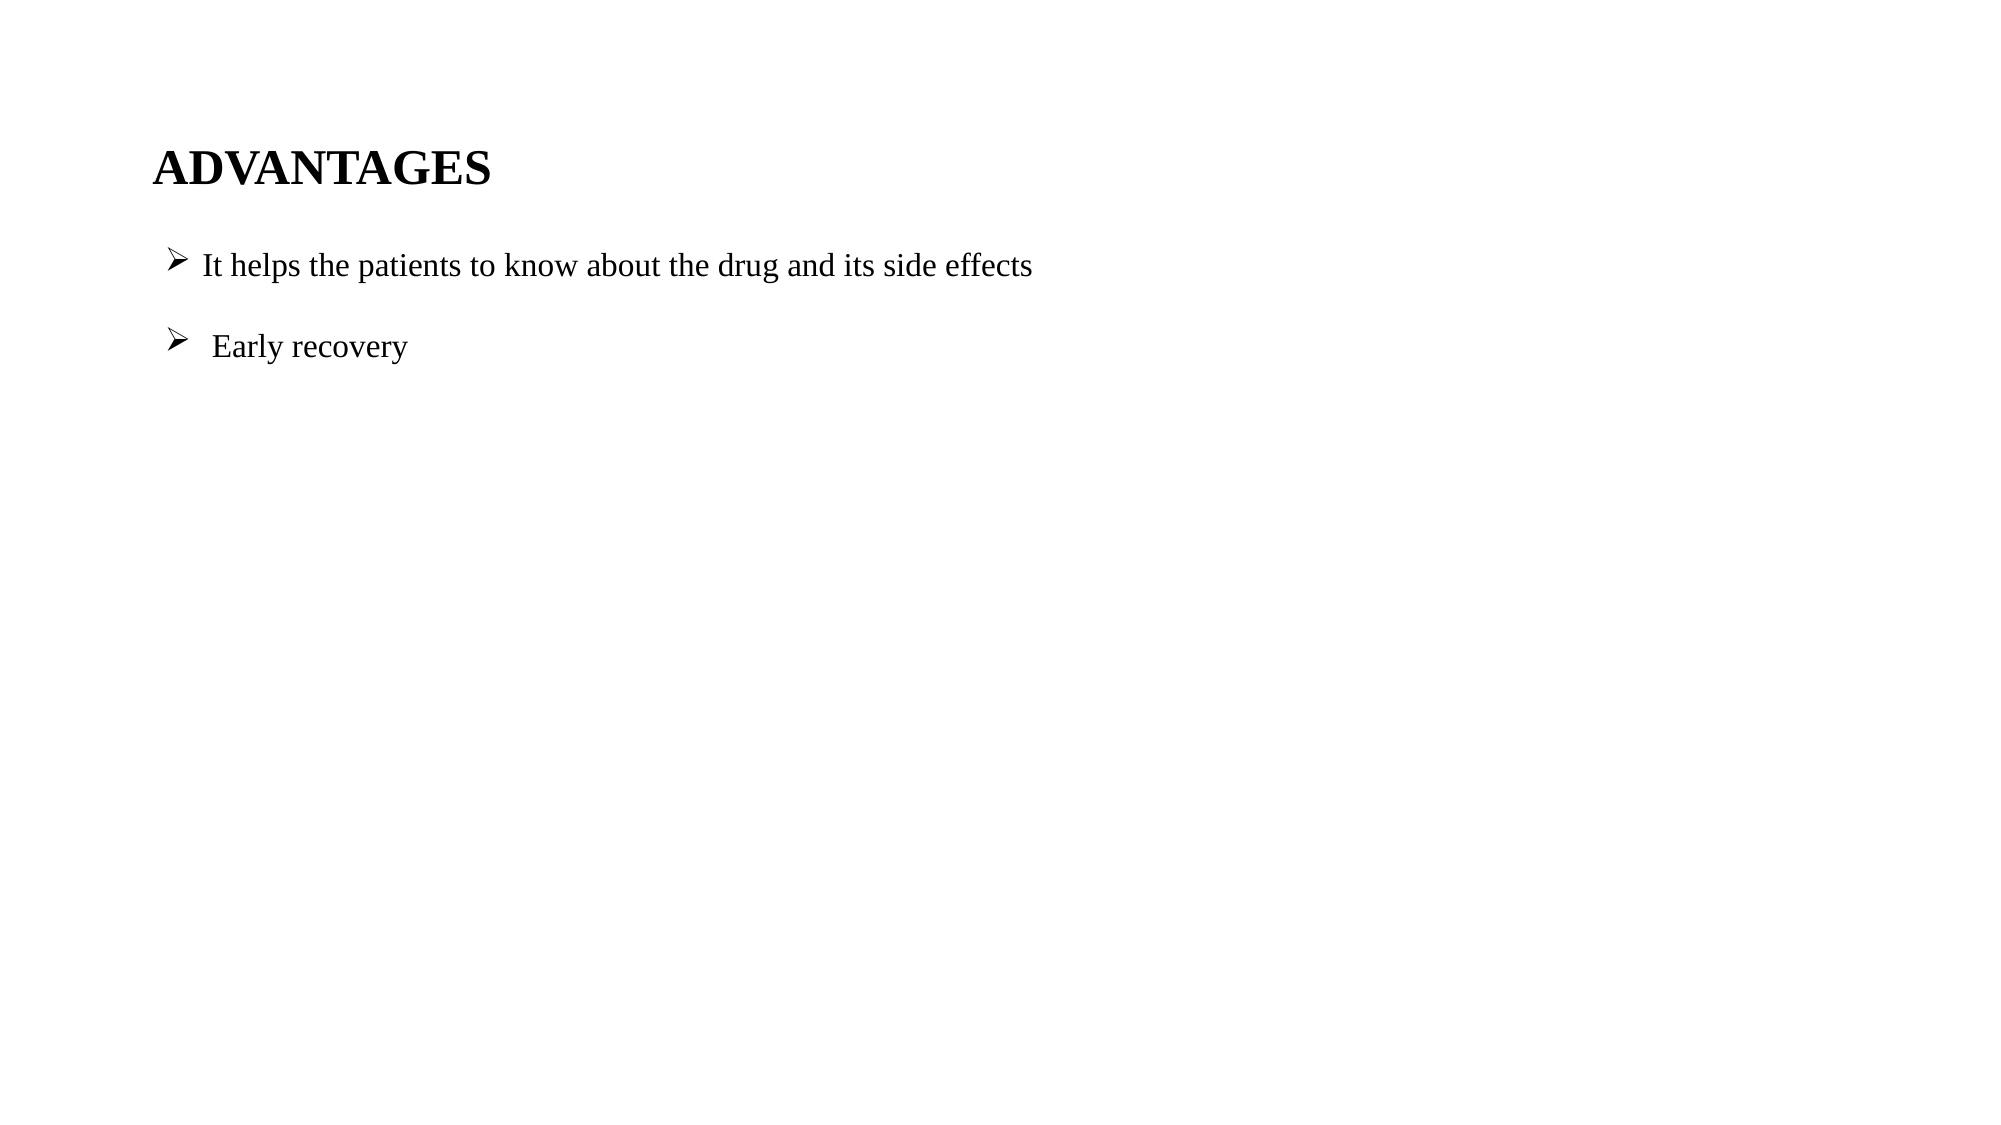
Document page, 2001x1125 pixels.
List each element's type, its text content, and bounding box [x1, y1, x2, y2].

list It helps the patients to know about the drug and its side effects Early recovery [149, 216, 1849, 950]
title ADVANTAGES [137, 59, 1863, 278]
